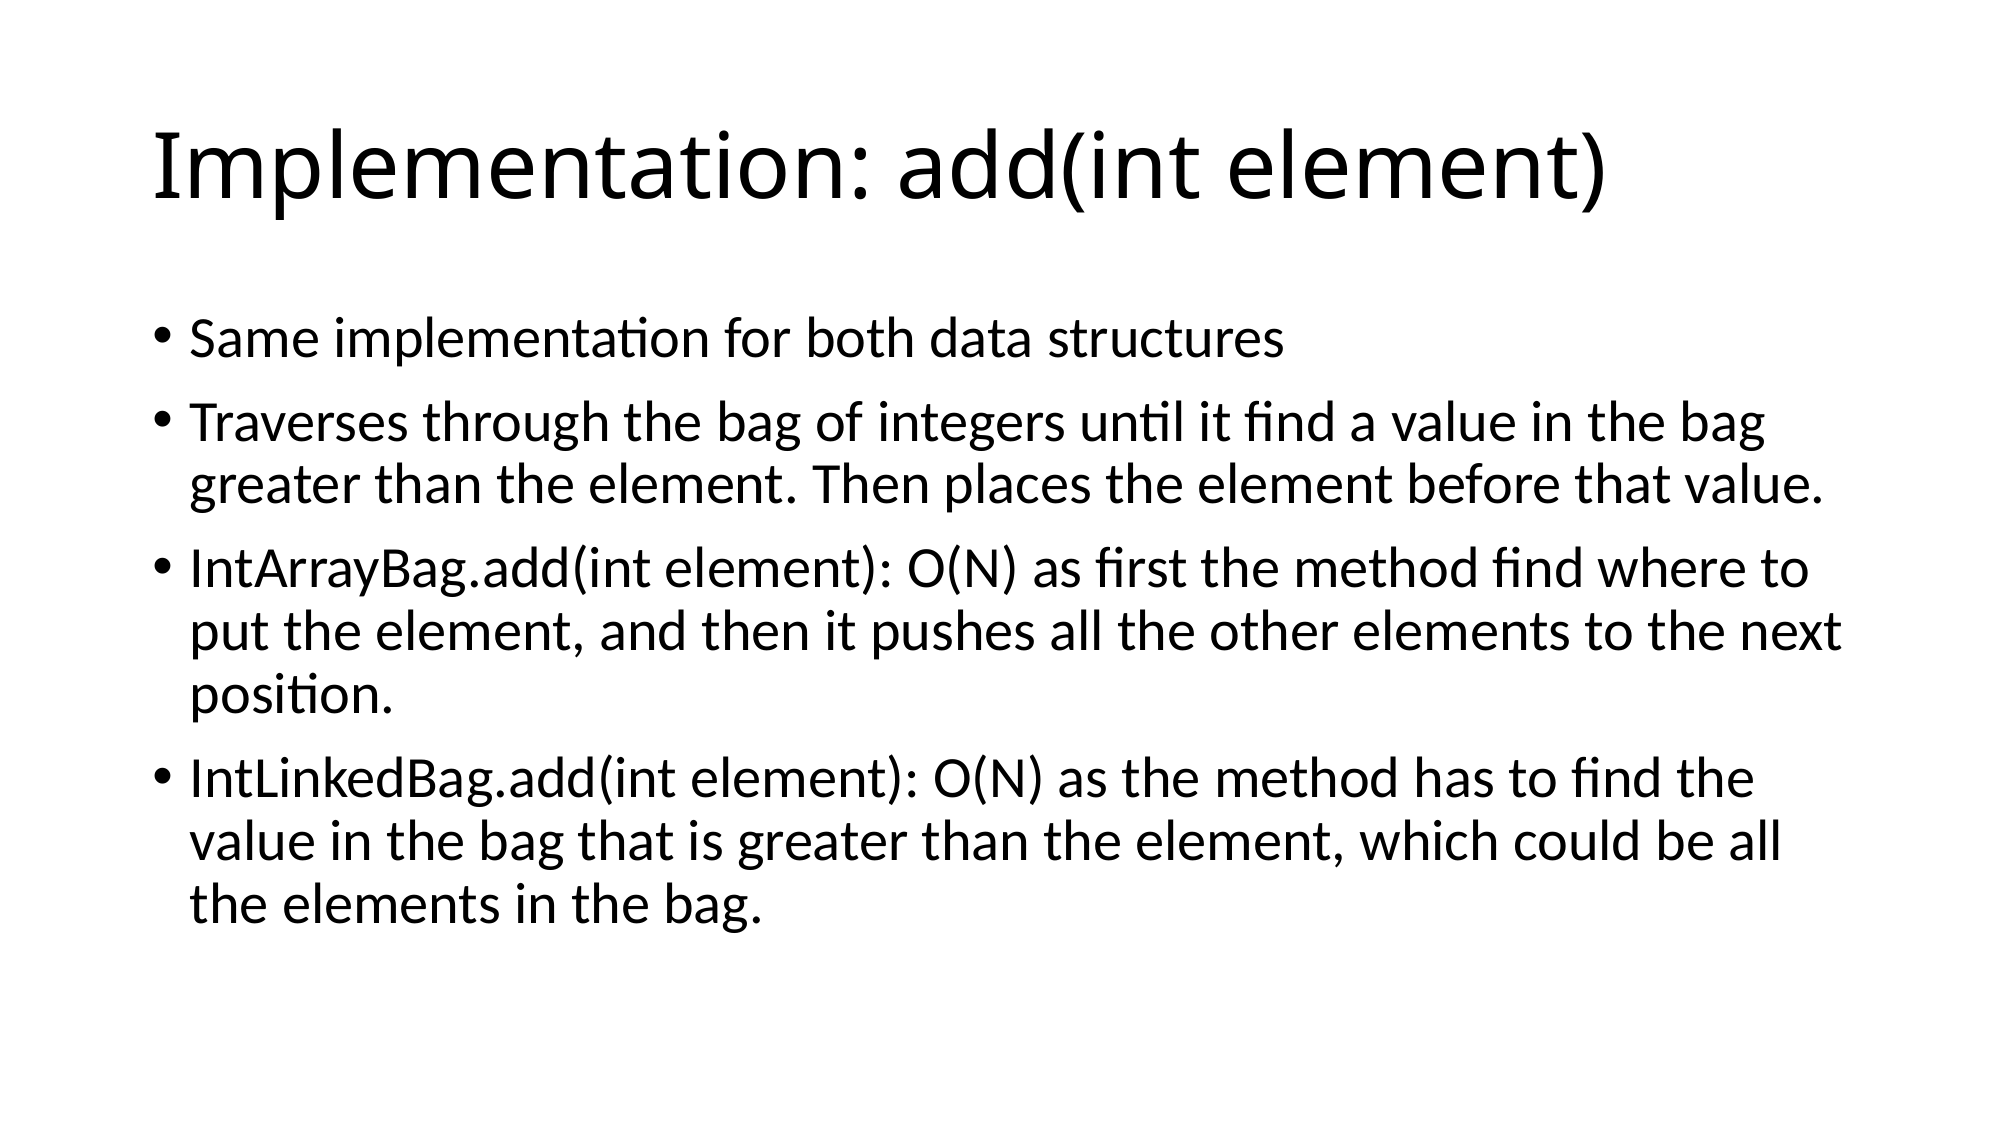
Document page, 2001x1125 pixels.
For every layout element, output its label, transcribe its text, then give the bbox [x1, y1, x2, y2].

title Implementation: add(int element) [137, 59, 1863, 278]
list Same implementation for both data structures Traverses through the bag of integers until it find a value in the bag greater than the element. Then places the element before that value. IntArrayBag.add(int element): O(N) as first the method find where to put the element, and then it pushes all the other elements to the next position. IntLinkedBag.add(int element): O(N) as the method has to find the value in the bag that is greater than the element, which could be all the elements in the bag. [137, 299, 1863, 1014]
